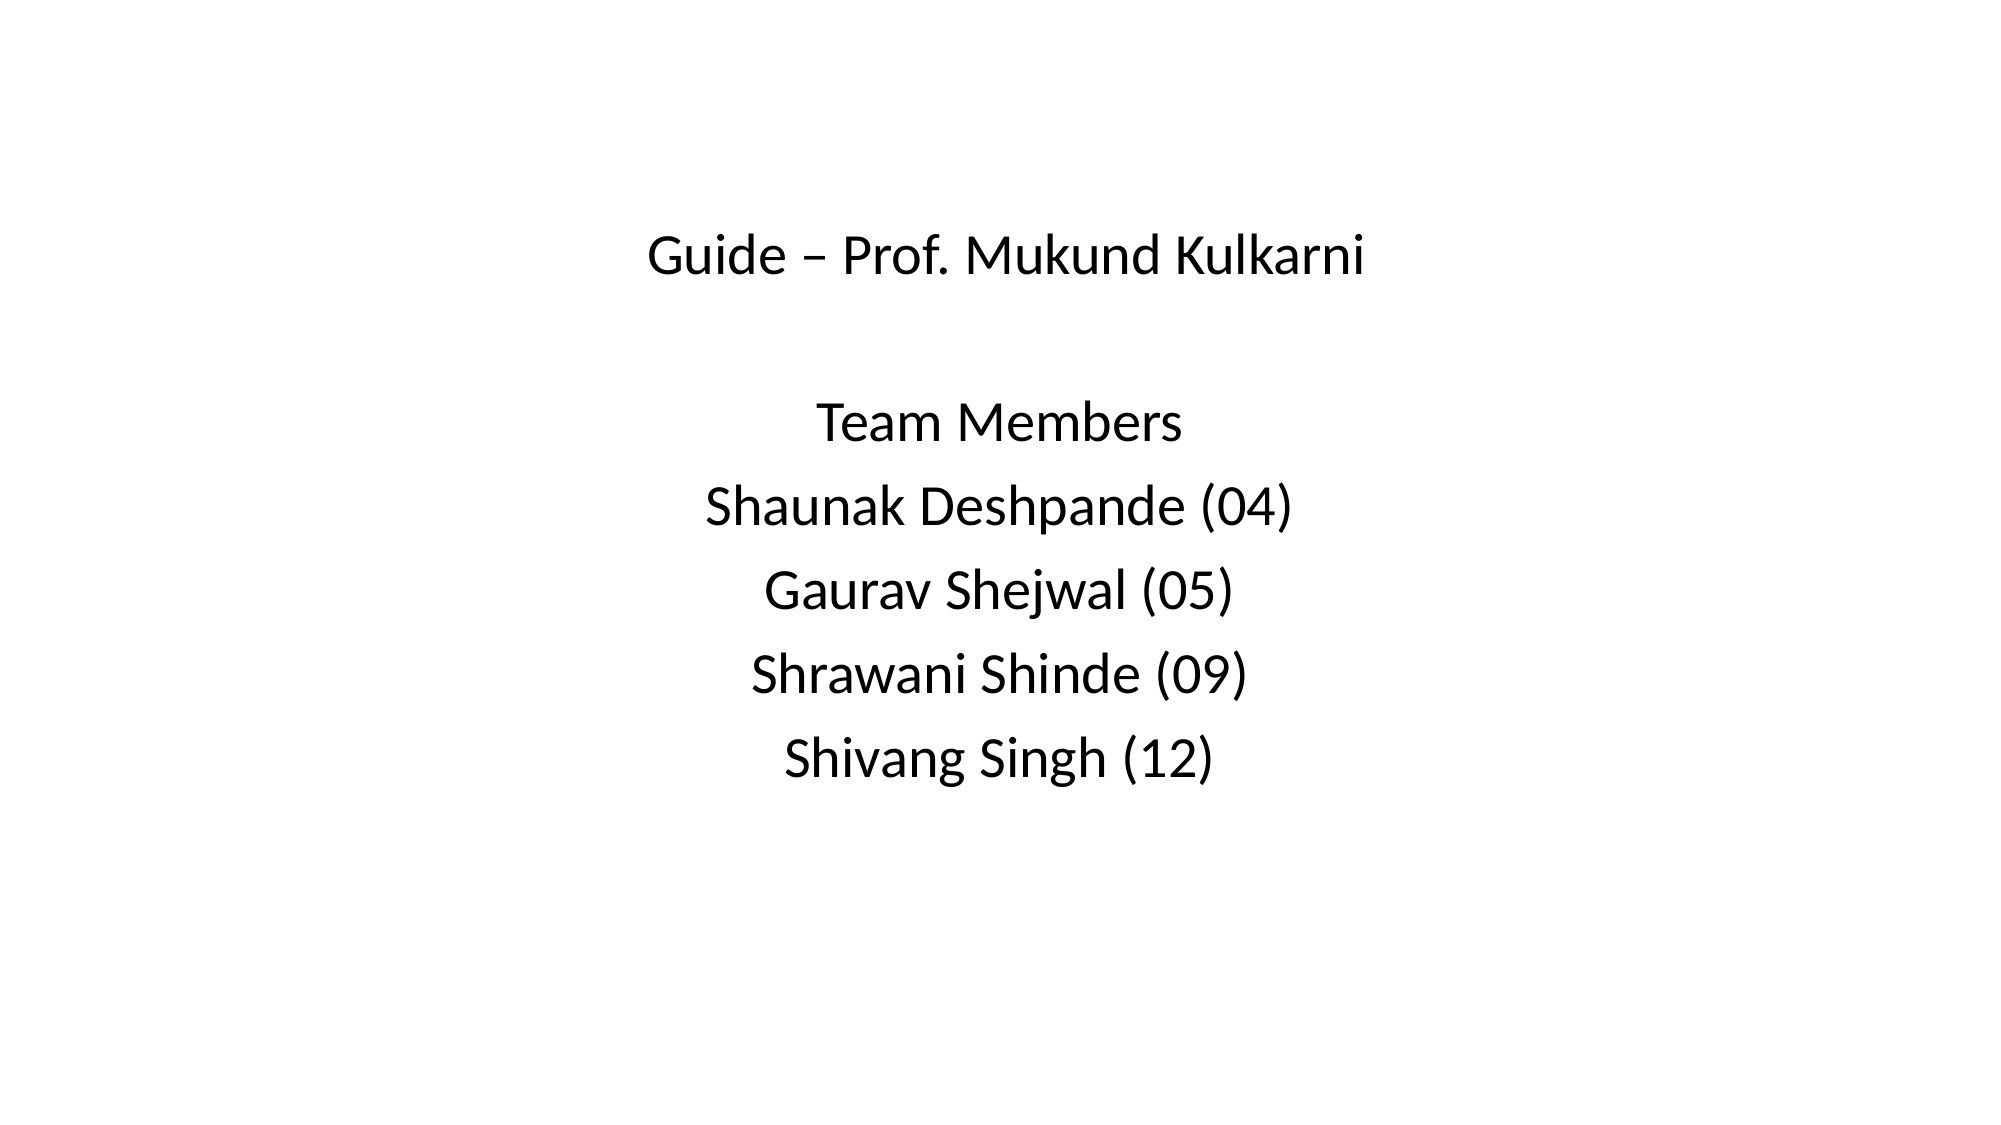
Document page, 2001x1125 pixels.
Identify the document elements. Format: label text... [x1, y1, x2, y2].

list Guide – Prof. Mukund Kulkarni Team Members Shaunak Deshpande (04) Gaurav Shejwal (05) Shrawani Shinde (09) Shivang Singh (12) [137, 216, 1863, 931]
